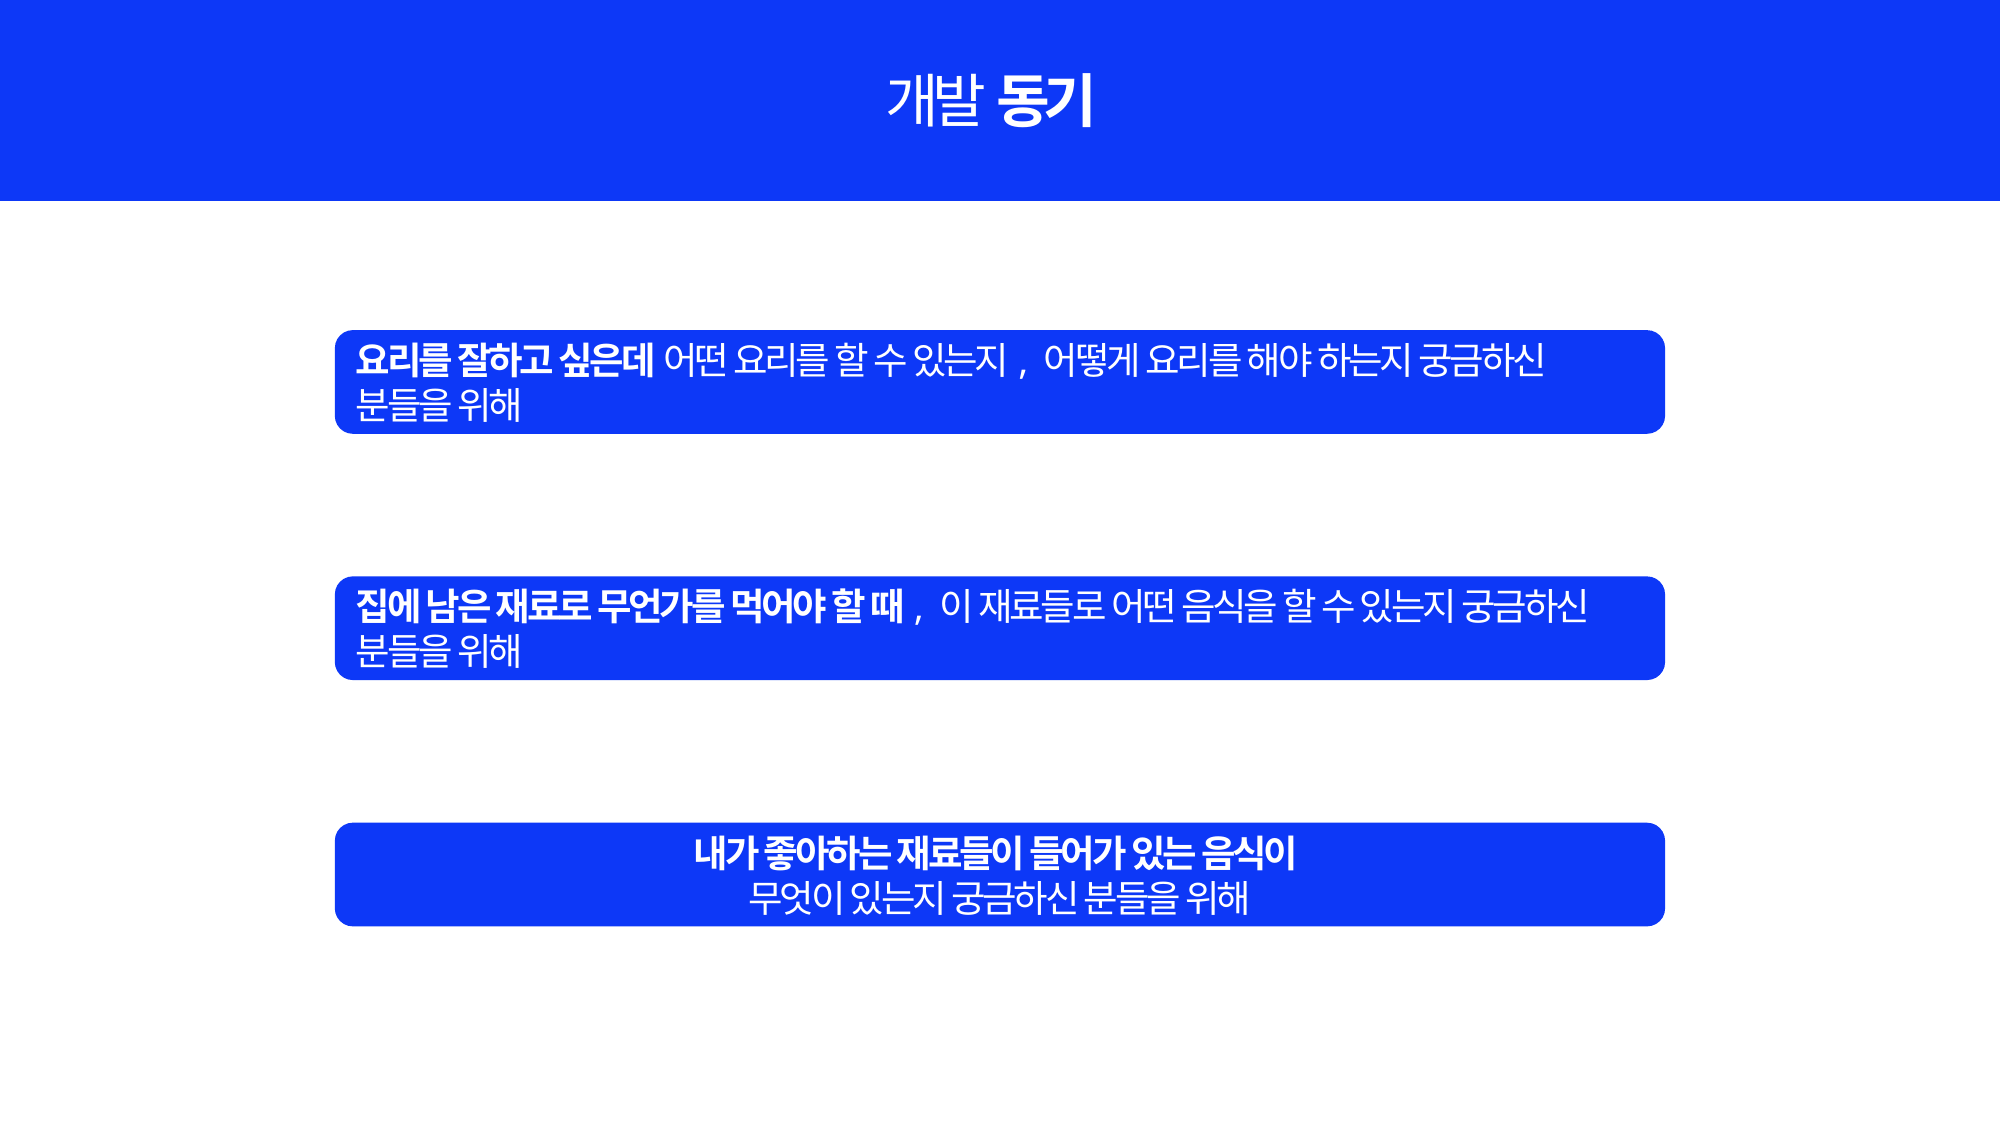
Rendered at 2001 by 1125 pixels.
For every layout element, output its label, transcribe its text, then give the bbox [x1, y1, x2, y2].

text_box 집에 남은 재료로 무언가를 먹어야 할 때, 이 재료들로 어떤 음식을 할 수 있는지 궁금하신 분들을 위해 [334, 576, 1666, 681]
text_box 내가 좋아하는 재료들이 들어가 있는 음식이 무엇이 있는지 궁금하신 분들을 위해 [334, 822, 1666, 927]
text_box [0, 0, 2000, 201]
text_box 개발 동기 [870, 56, 1129, 142]
text_box 요리를 잘하고 싶은데 어떤 요리를 할 수 있는지, 어떻게 요리를 해야 하는지 궁금하신 분들을 위해 [334, 330, 1666, 434]
